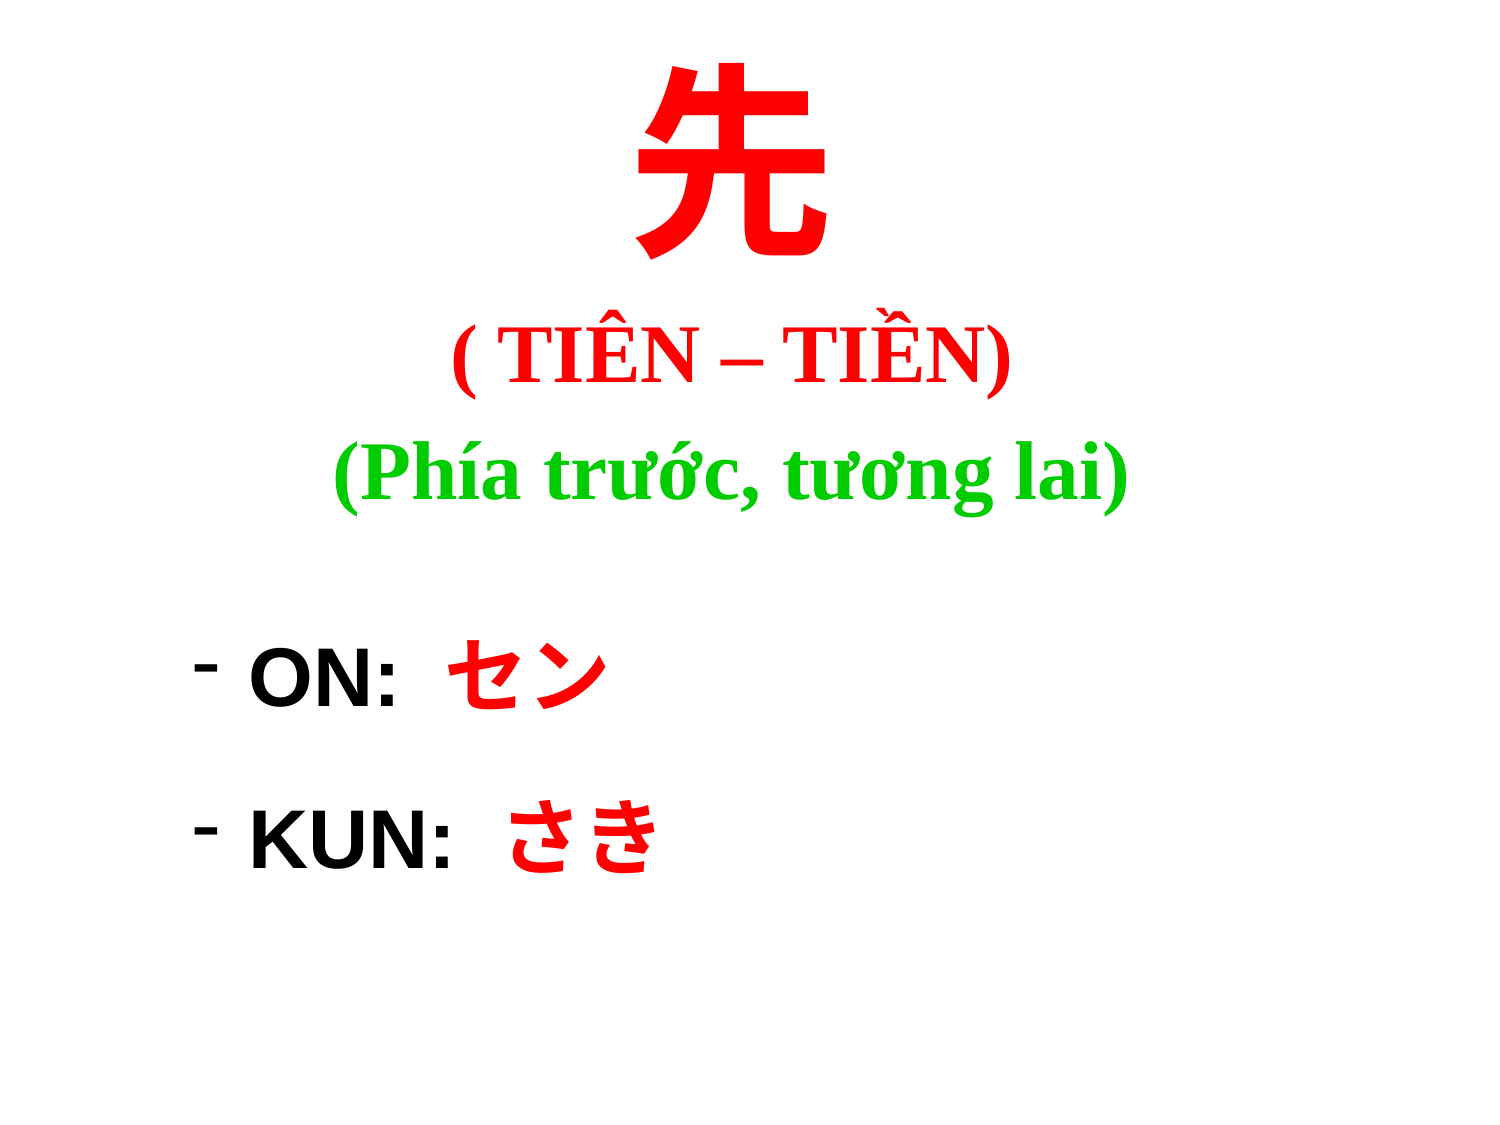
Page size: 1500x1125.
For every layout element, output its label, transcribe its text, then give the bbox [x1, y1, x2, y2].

text_box KUN: さき [177, 777, 1358, 960]
list 先 ( TIÊN – TIỀN) (Phía trước, tương lai) [142, 24, 1322, 538]
text_box ON: セン [177, 615, 1278, 750]
